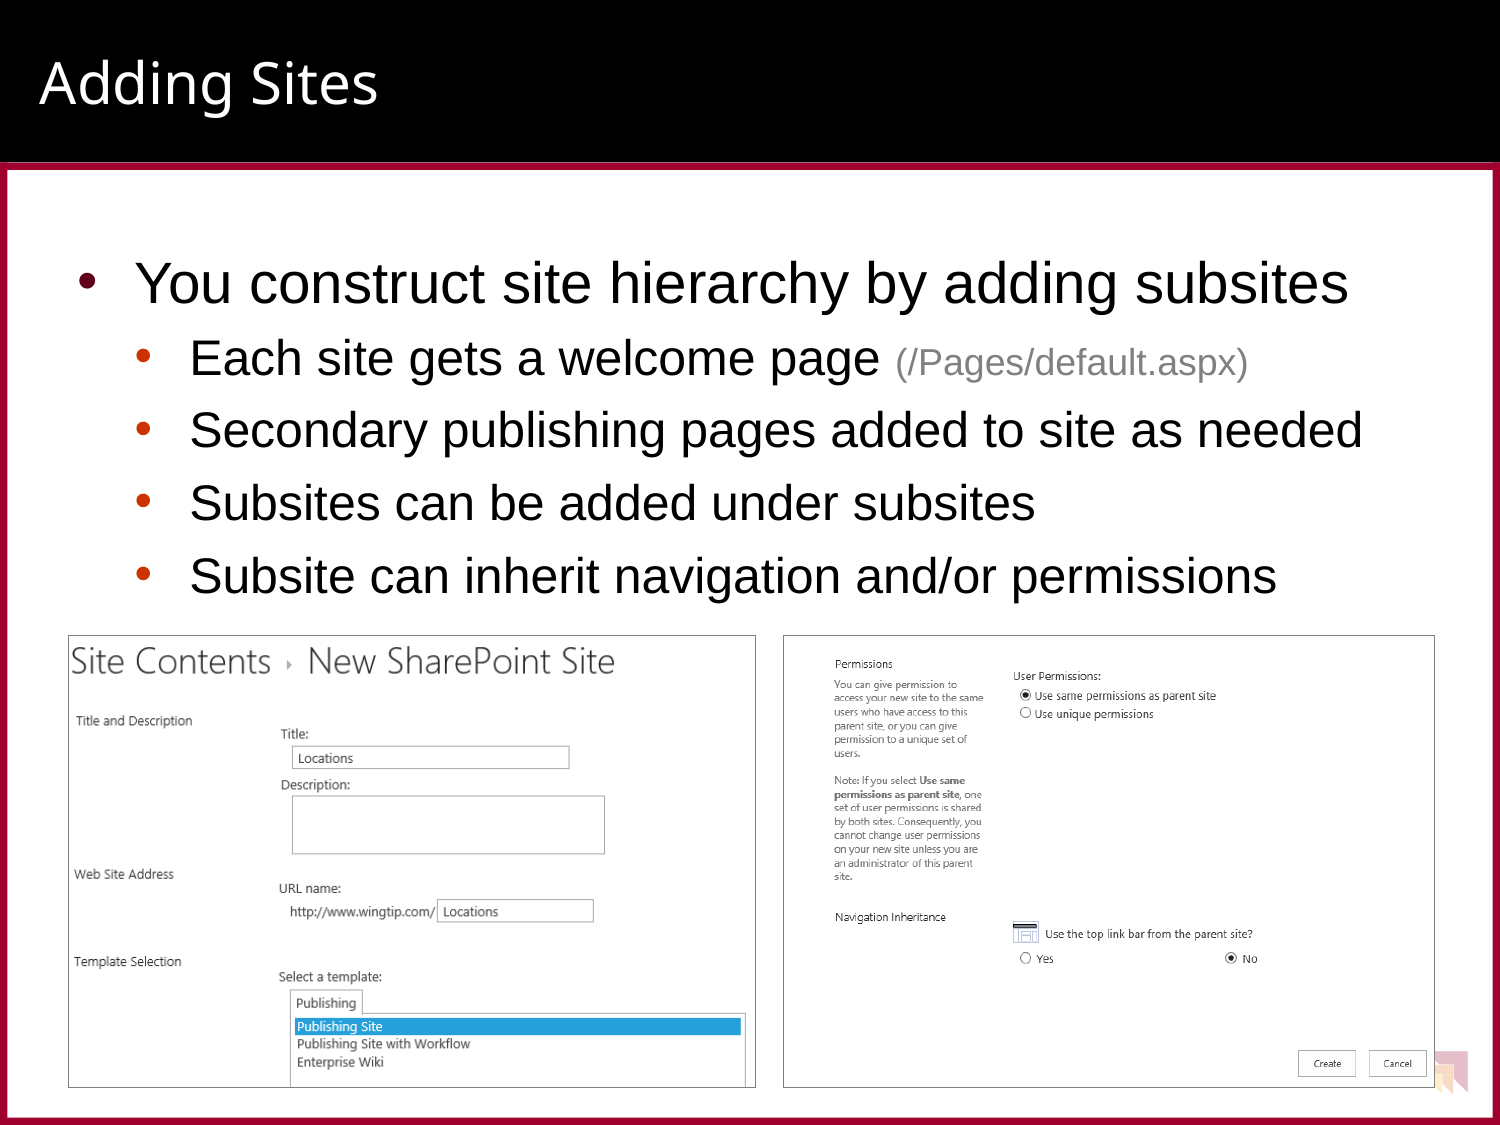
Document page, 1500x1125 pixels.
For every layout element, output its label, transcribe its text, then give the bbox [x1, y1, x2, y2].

picture [783, 635, 1435, 1088]
title Adding Sites [24, 12, 1438, 150]
picture [67, 635, 756, 1088]
list You construct site hierarchy by adding subsites Each site gets a welcome page (/Pages/default.aspx) Secondary publishing pages added to site as needed Subsites can be added under subsites Subsite can inherit navigation and/or permissions [62, 237, 1438, 1088]
